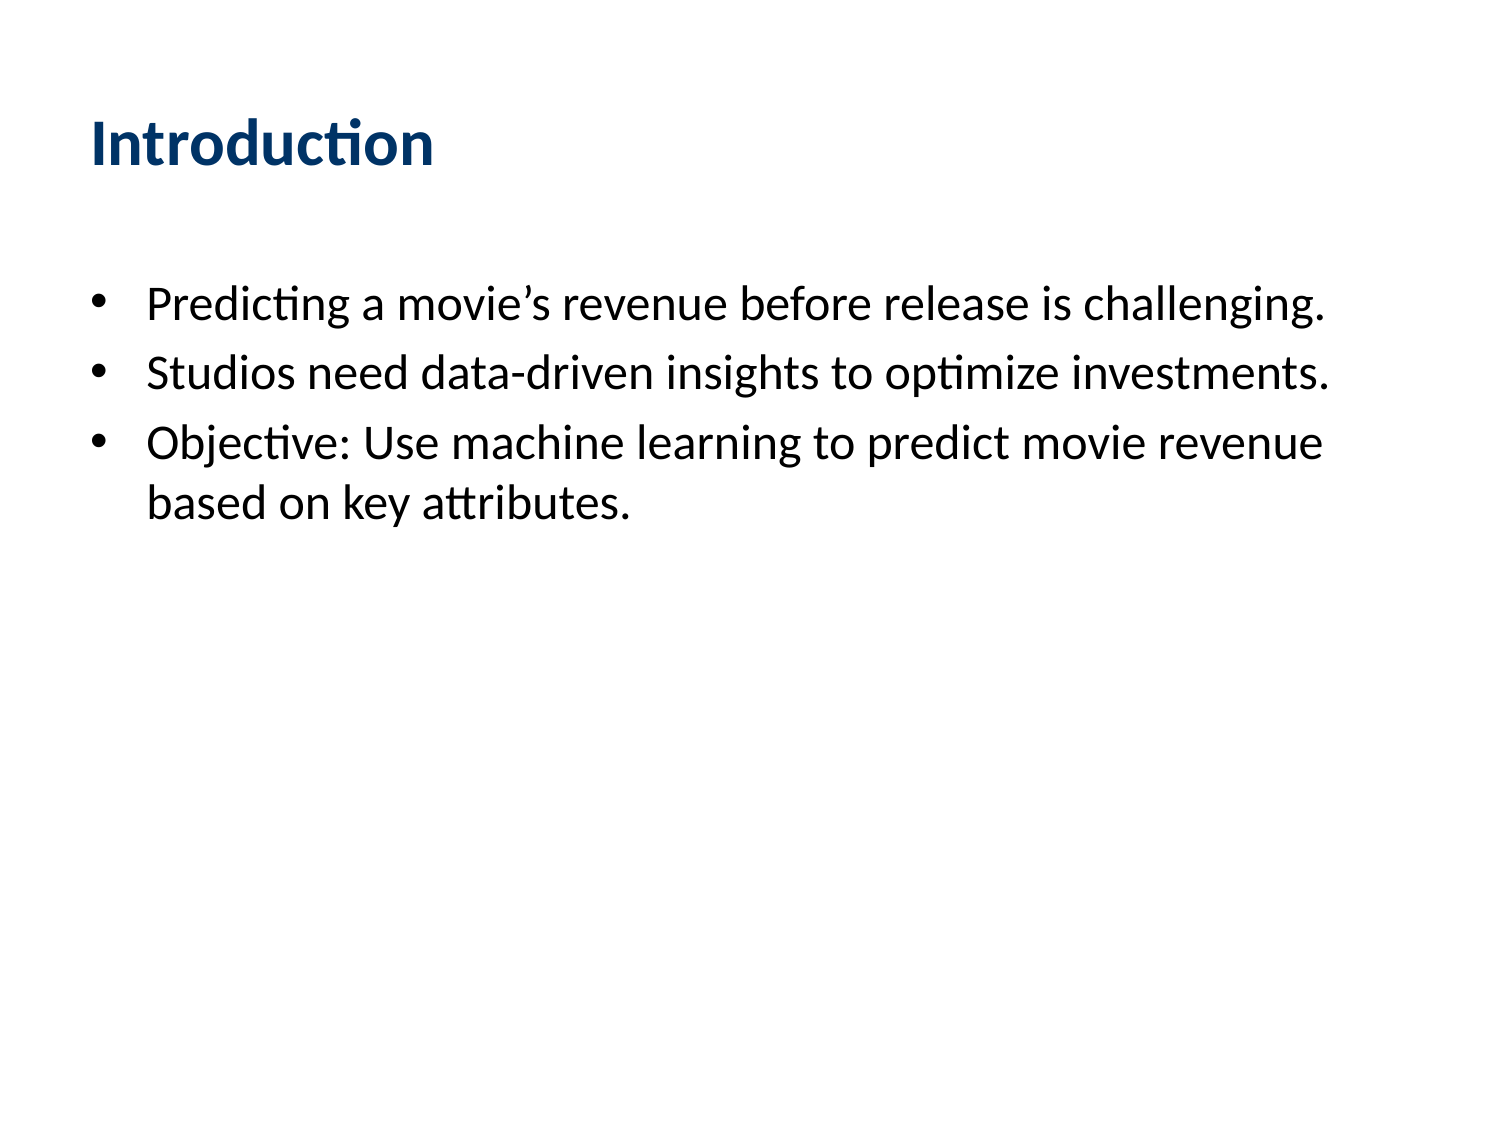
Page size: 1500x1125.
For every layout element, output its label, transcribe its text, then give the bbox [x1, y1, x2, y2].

title Introduction [75, 45, 1425, 233]
list Predicting a movie’s revenue before release is challenging. Studios need data-driven insights to optimize investments. Objective: Use machine learning to predict movie revenue based on key attributes. [75, 262, 1425, 1005]
